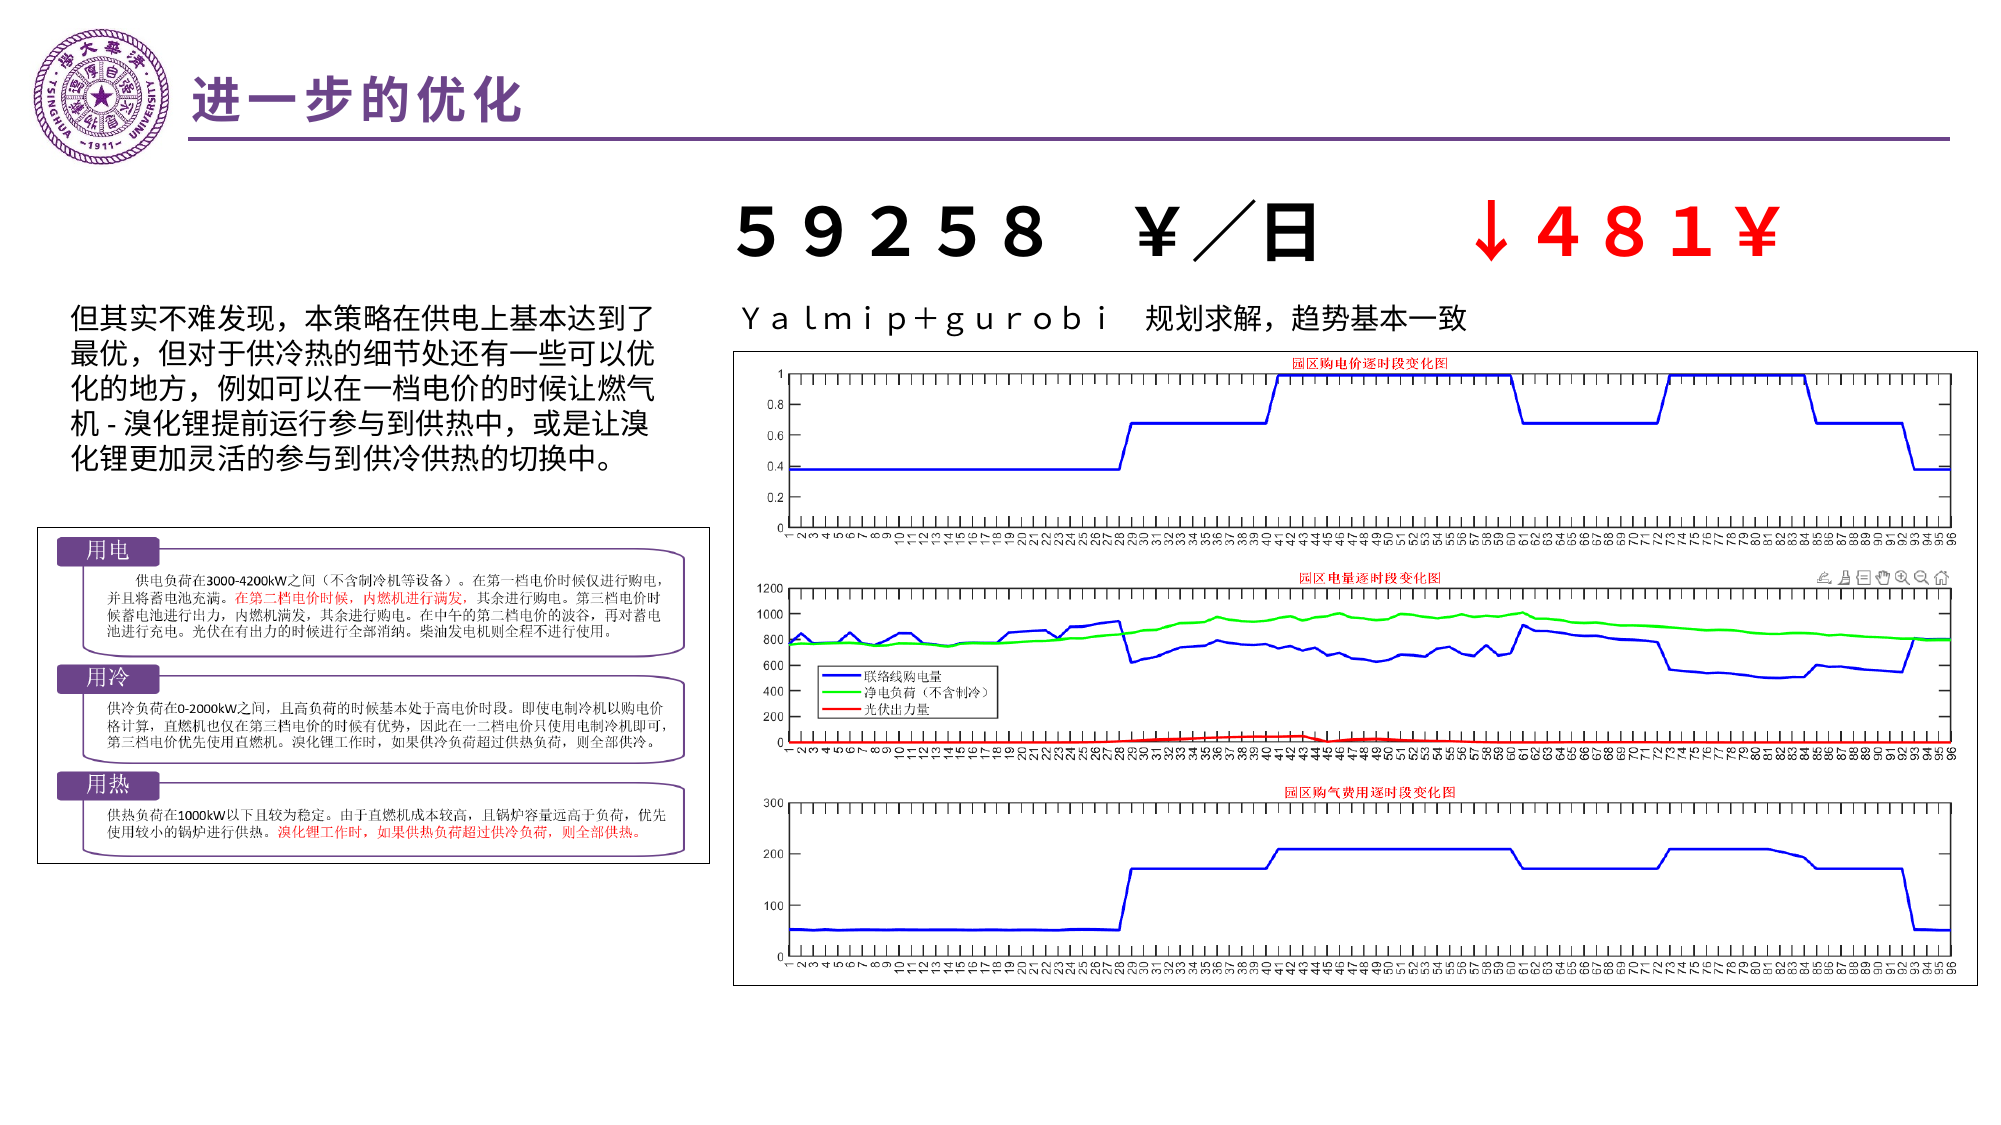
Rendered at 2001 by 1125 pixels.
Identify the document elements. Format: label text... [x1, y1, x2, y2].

text_box Ｙａｌｍｉｐ＋ｇｕｒｏｂｉ 规划求解，趋势基本一致 [721, 293, 1535, 343]
text_box ５９２５８ ￥／日 ↓４８１￥ [709, 182, 1881, 277]
picture [37, 527, 710, 864]
text_box 进一步的优化 [182, 60, 538, 136]
picture [18, 28, 182, 167]
picture [733, 351, 1978, 986]
text_box 但其实不难发现，本策略在供电上基本达到了最优，但对于供冷热的细节处还有一些可以优化的地方，例如可以在一档电价的时候让燃气机-溴化锂提前运行参与到供热中，或是让溴化锂更加灵活的参与到供冷供热的切换中。 [56, 293, 676, 483]
